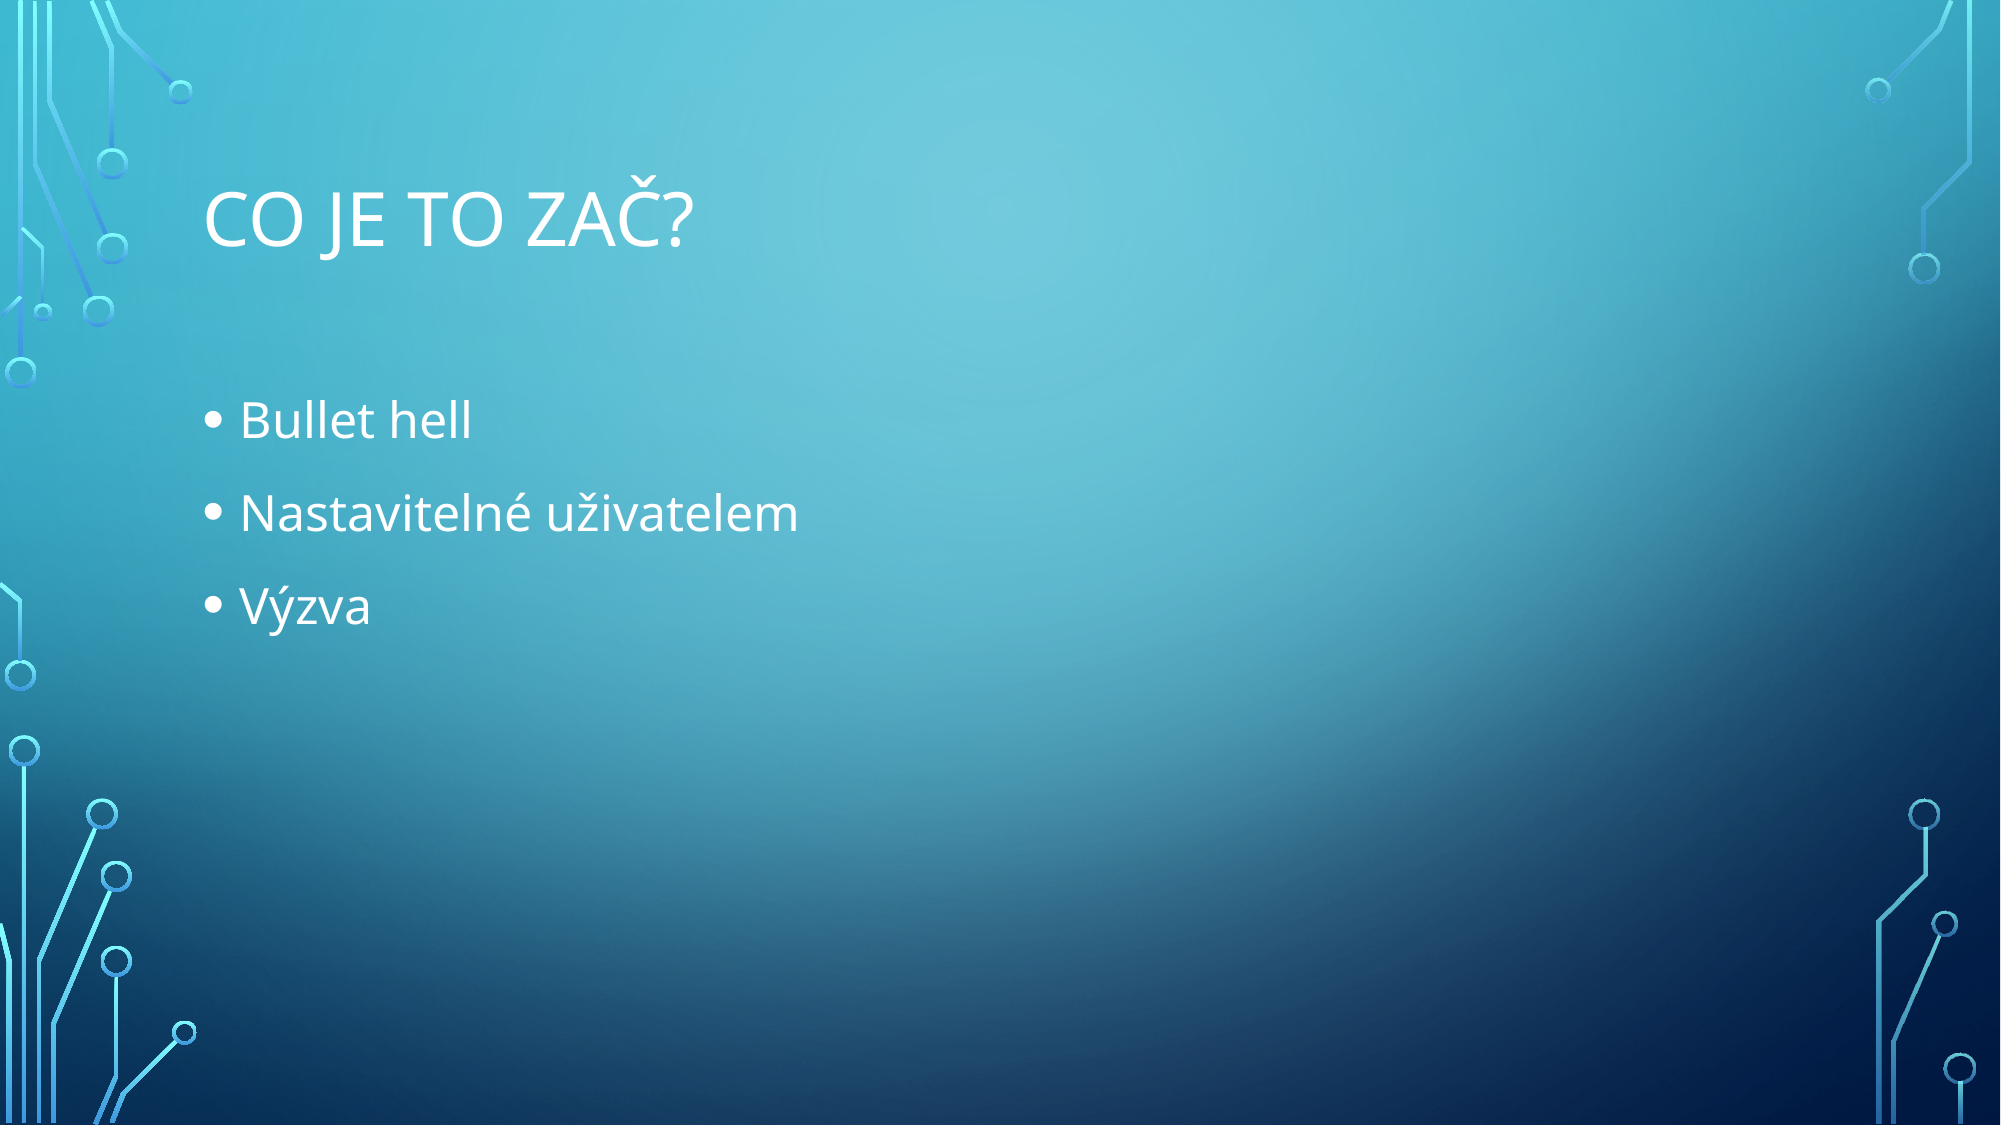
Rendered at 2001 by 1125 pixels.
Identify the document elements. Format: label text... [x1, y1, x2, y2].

title Co je to zač? [187, 101, 1813, 344]
list Bullet hell Nastavitelné uživatelem Výzva [187, 369, 1813, 950]
